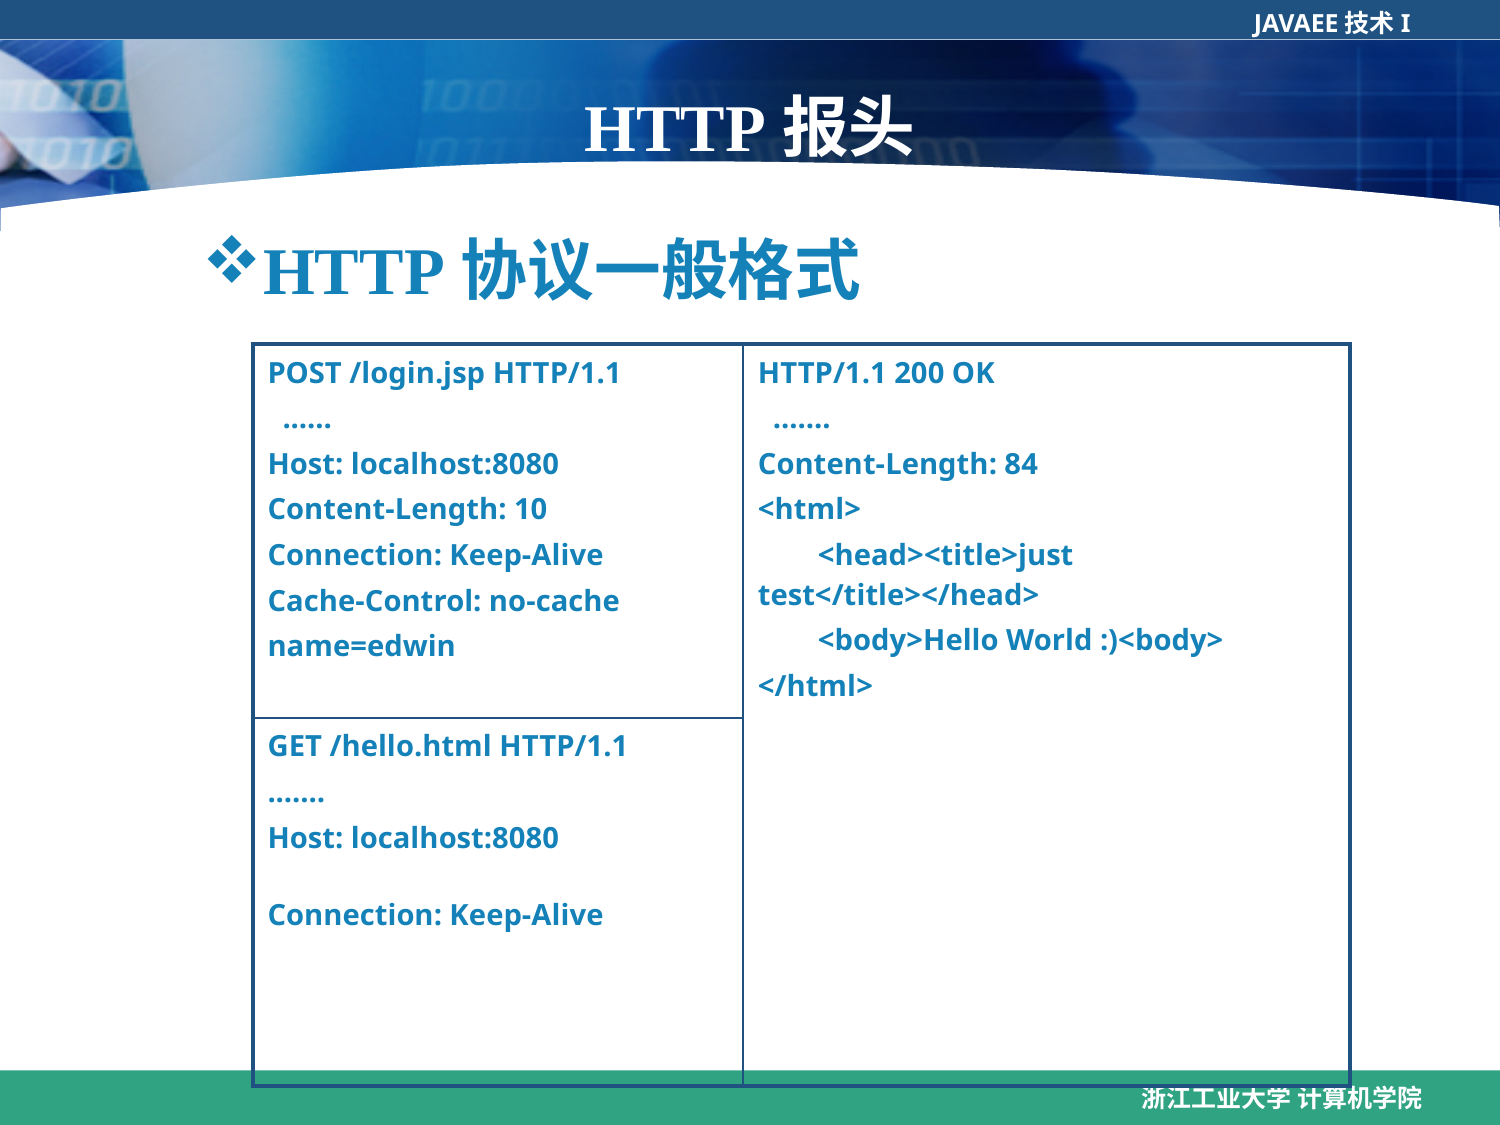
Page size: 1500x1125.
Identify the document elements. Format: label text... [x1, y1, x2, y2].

table_header POST /login.jsp HTTP/1.1 ...... Host: localhost:8080 Content-Length: 10 Connection: Keep-Alive Cache-Control: no-cache name=edwin [255, 346, 742, 717]
picture [0, 40, 1500, 208]
list HTTP协议一般格式 [187, 212, 1292, 963]
table_header HTTP/1.1 200 OK ....... Content-Length: 84 <html> <head><title>just test</title></head> <body>Hello World :)<body> </html> [744, 346, 1348, 1084]
table_cell GET /hello.html HTTP/1.1 ....... Host: localhost:8080 Connection: Keep-Alive [255, 719, 742, 1084]
title HTTP报头 [112, 62, 1388, 188]
